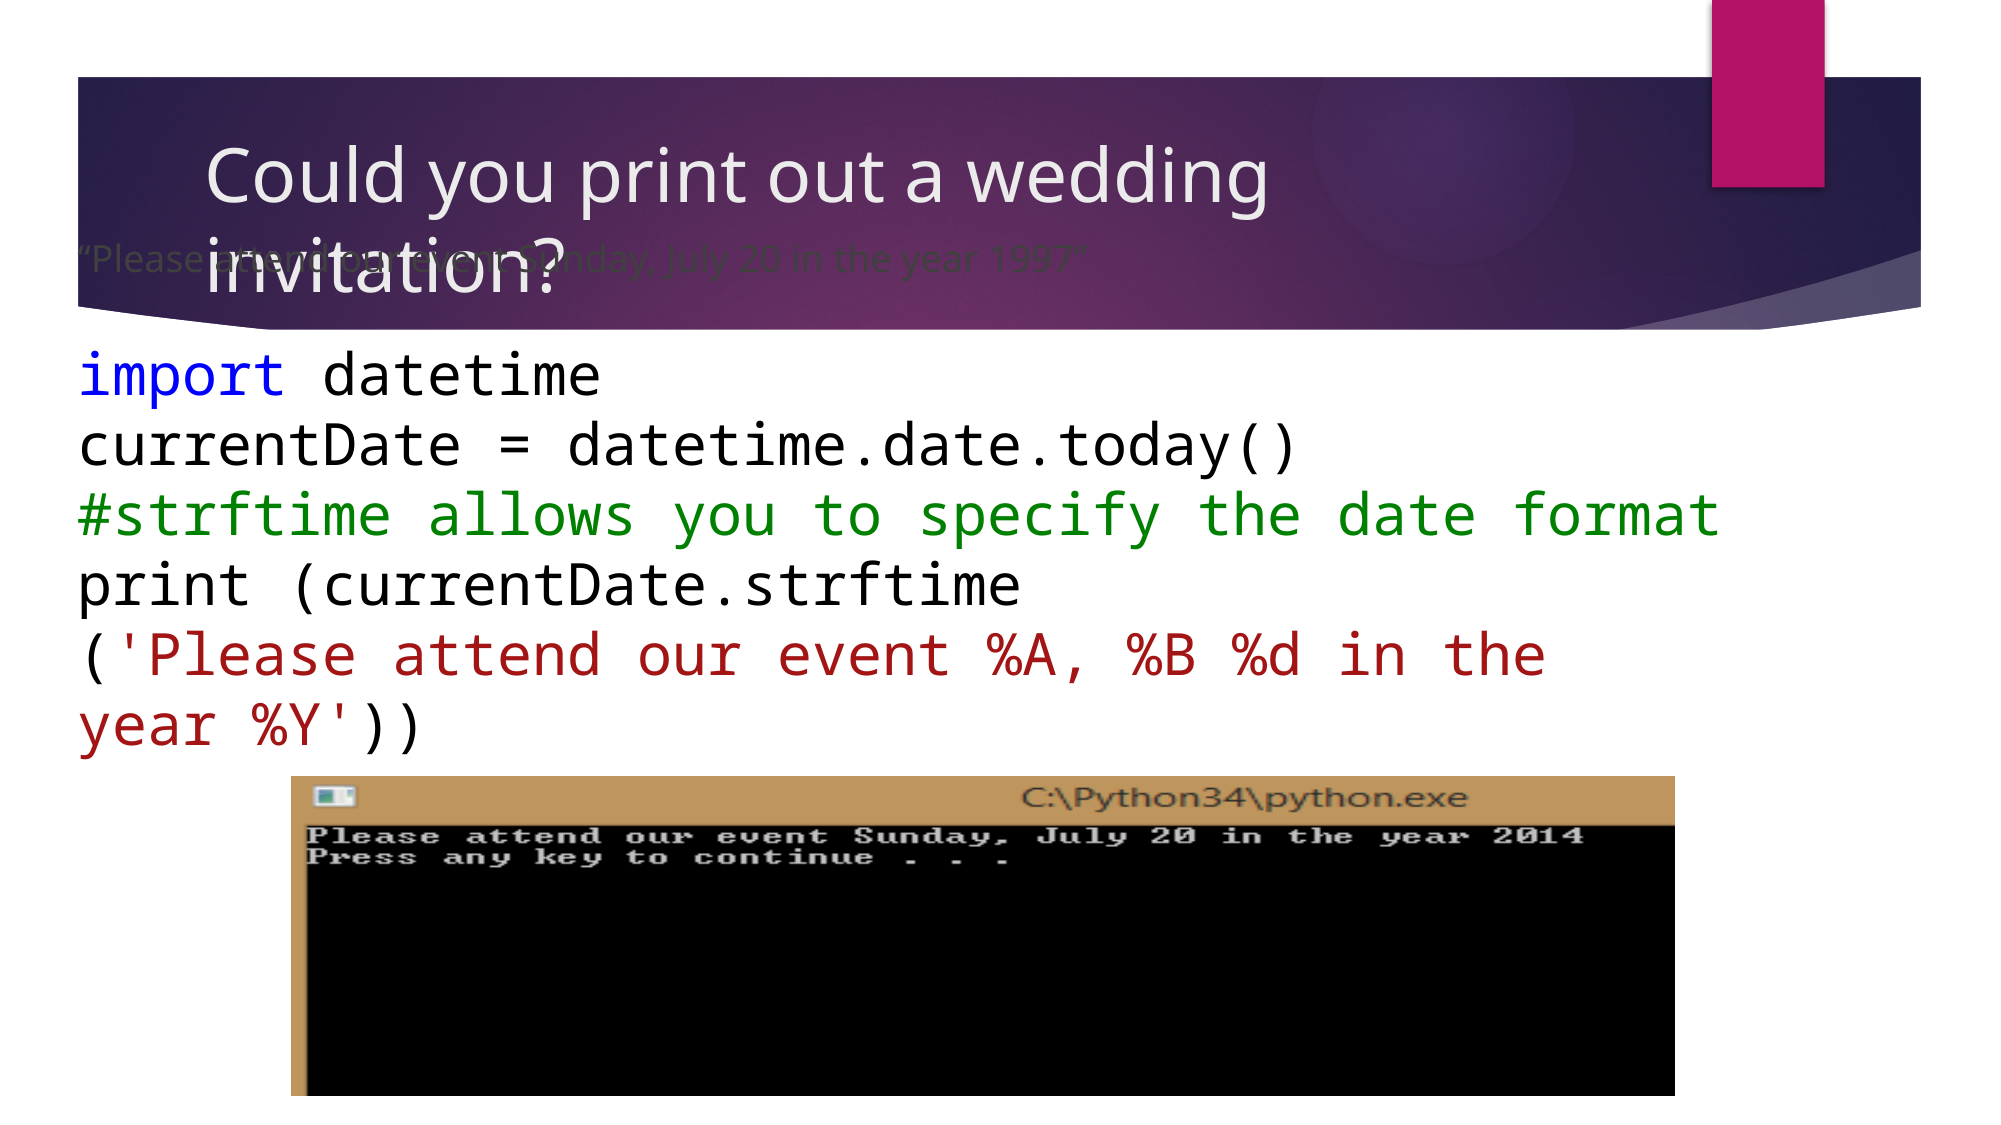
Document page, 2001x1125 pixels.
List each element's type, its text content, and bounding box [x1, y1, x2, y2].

text_box import datetime currentDate = datetime.date.today() #strftime allows you to specify the date format print (currentDate.strftime ('Please attend our event %A, %B %d in the year %Y')) [62, 329, 1931, 765]
title Could you print out a wedding invitation? [189, 159, 1627, 227]
list “Please attend our event Sunday, July 20 in the year 1997” [62, 227, 1953, 1096]
picture [290, 776, 1675, 1096]
